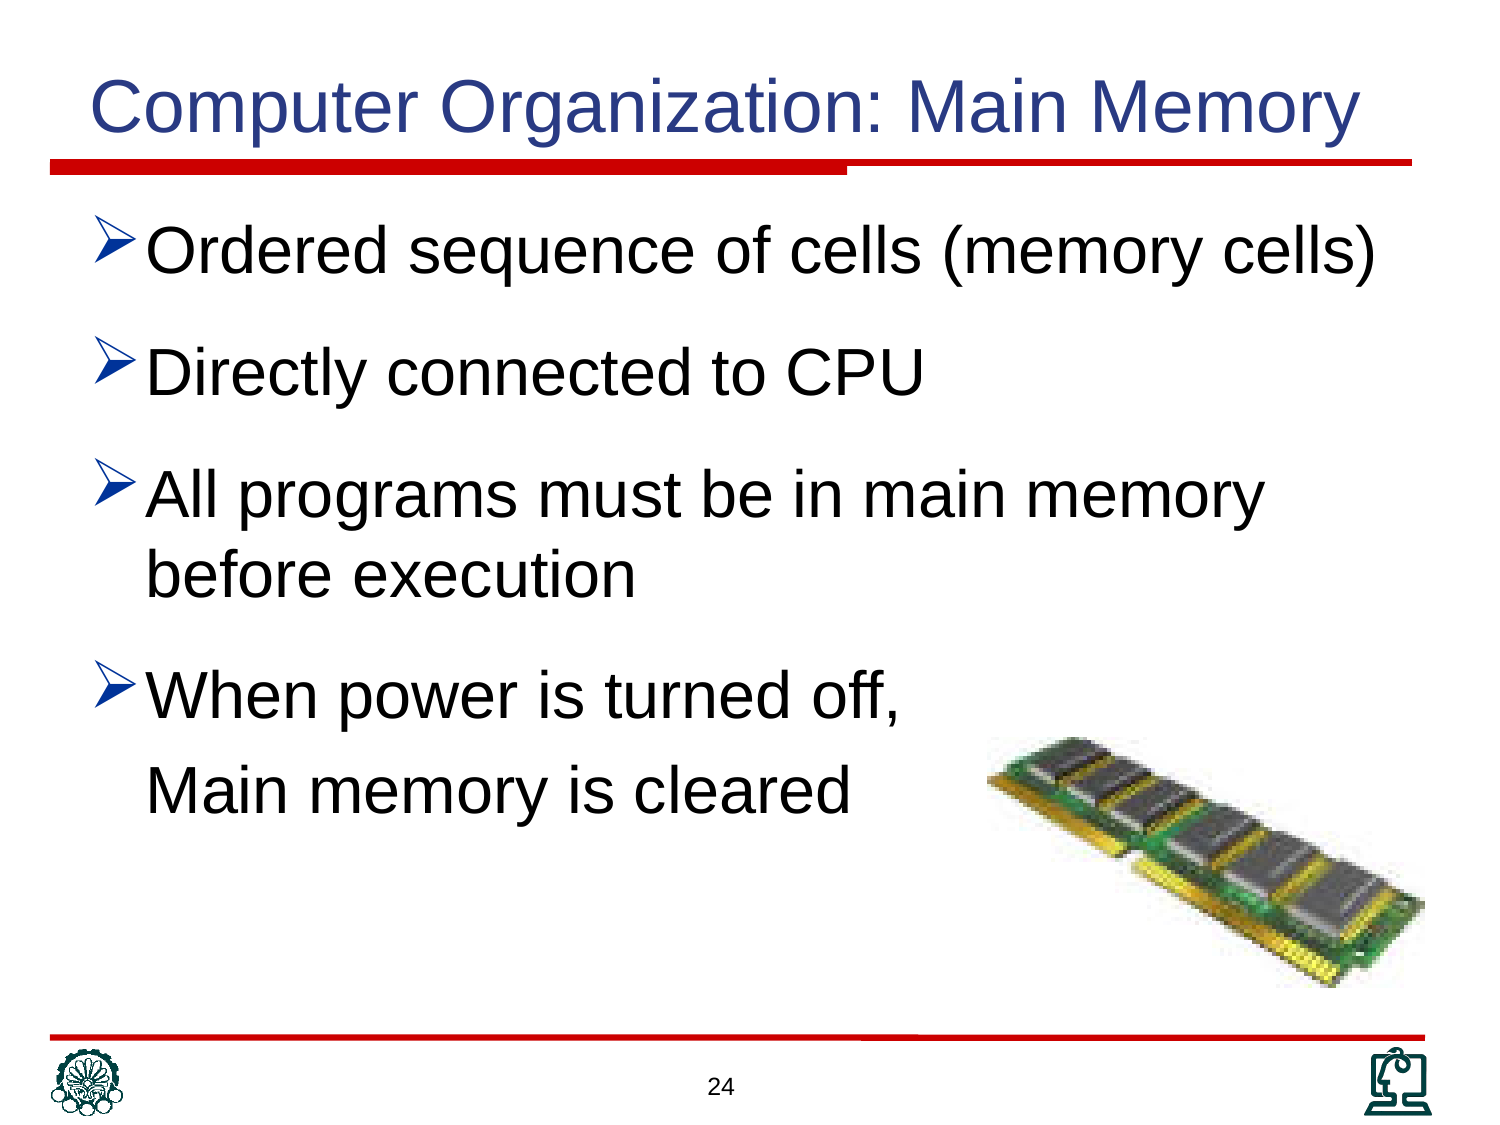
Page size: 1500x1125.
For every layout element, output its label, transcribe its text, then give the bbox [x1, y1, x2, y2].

picture [1362, 1045, 1438, 1119]
text_box Ordered sequence of cells (memory cells) Directly connected to CPU All programs must be in main memory before execution When power is turned off, Main memory is cleared [74, 199, 1425, 1006]
text_box Computer Organization: Main Memory [74, 24, 1425, 155]
text_box 24 [650, 1062, 750, 1103]
picture [50, 1047, 125, 1118]
picture [987, 737, 1426, 989]
